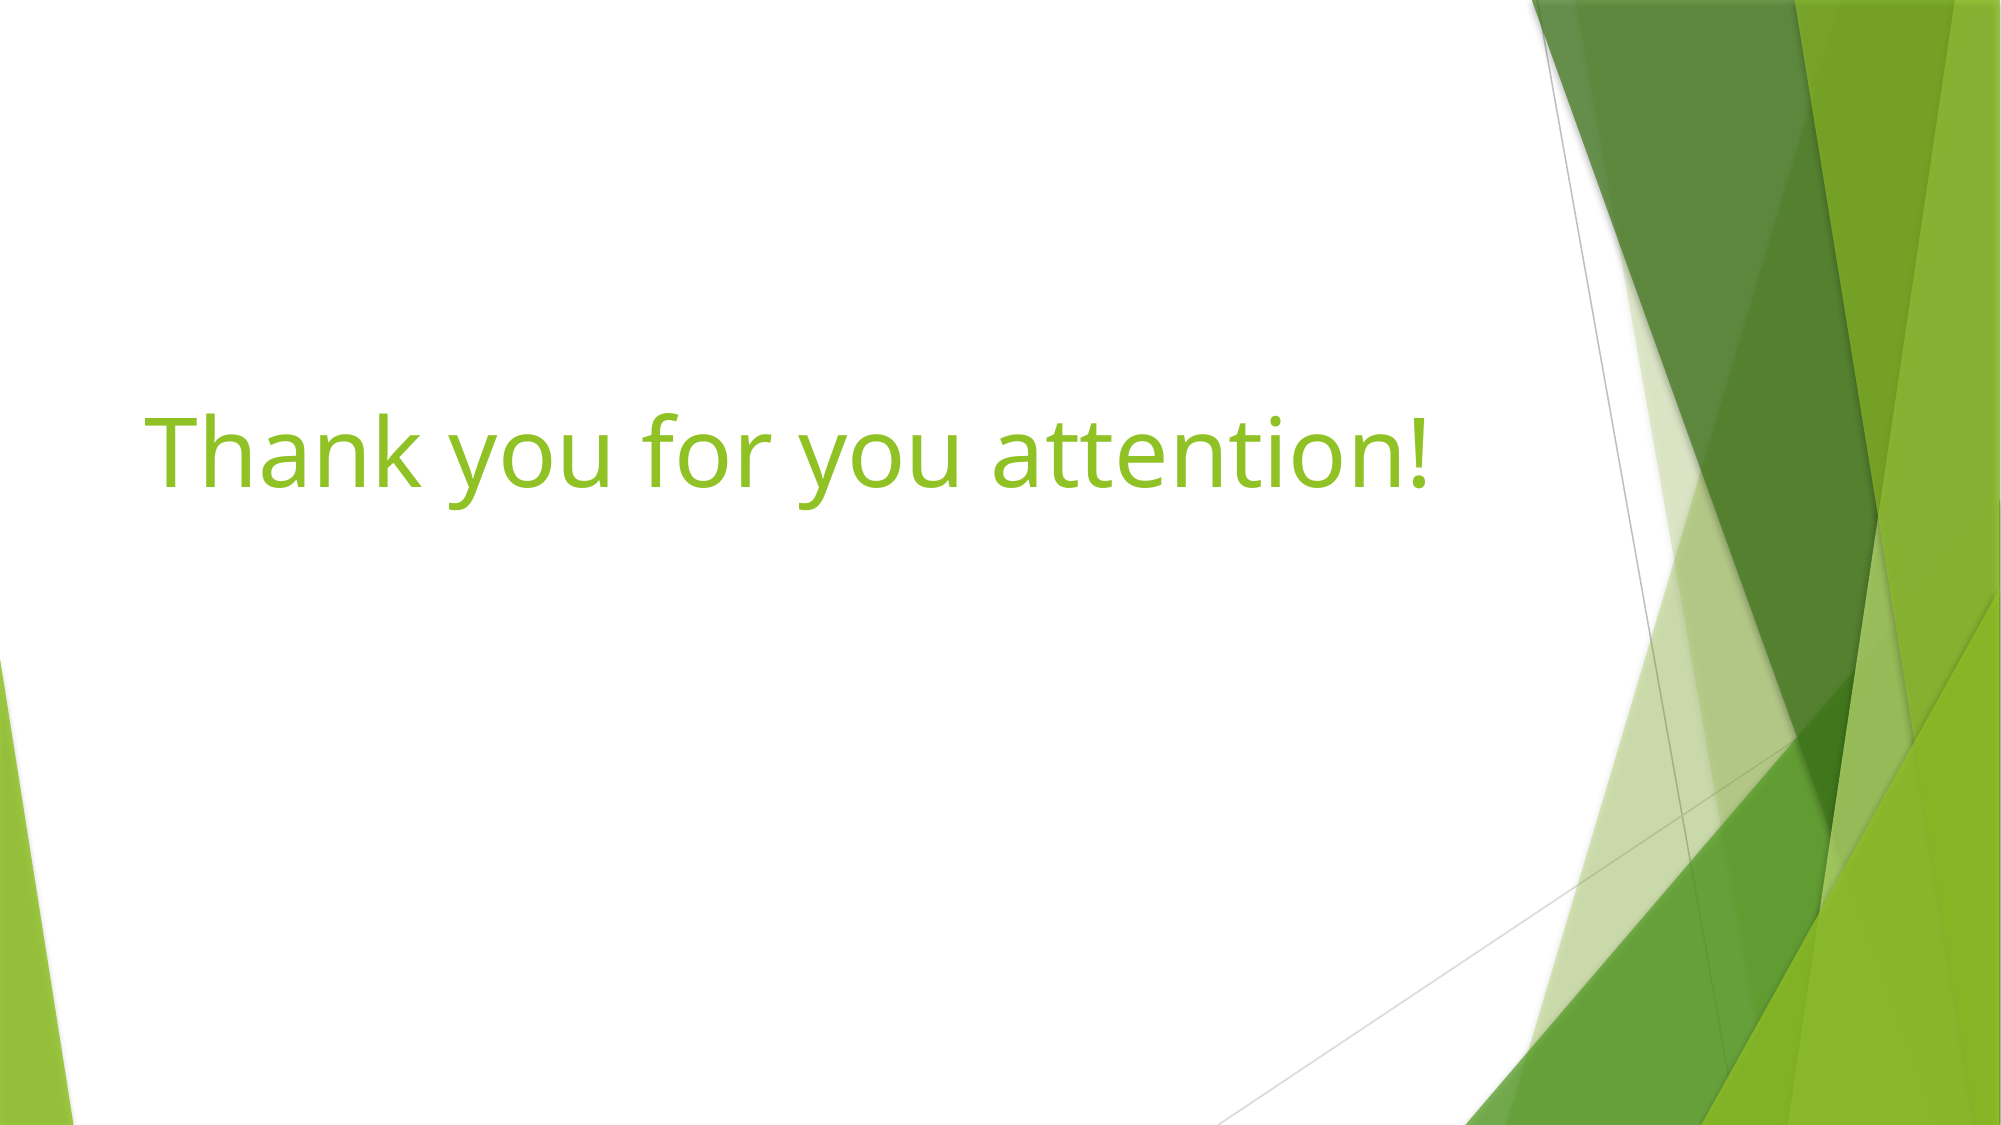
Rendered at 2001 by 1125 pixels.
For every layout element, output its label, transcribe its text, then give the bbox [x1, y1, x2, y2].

title Thank you for you attention! [129, 382, 1541, 600]
